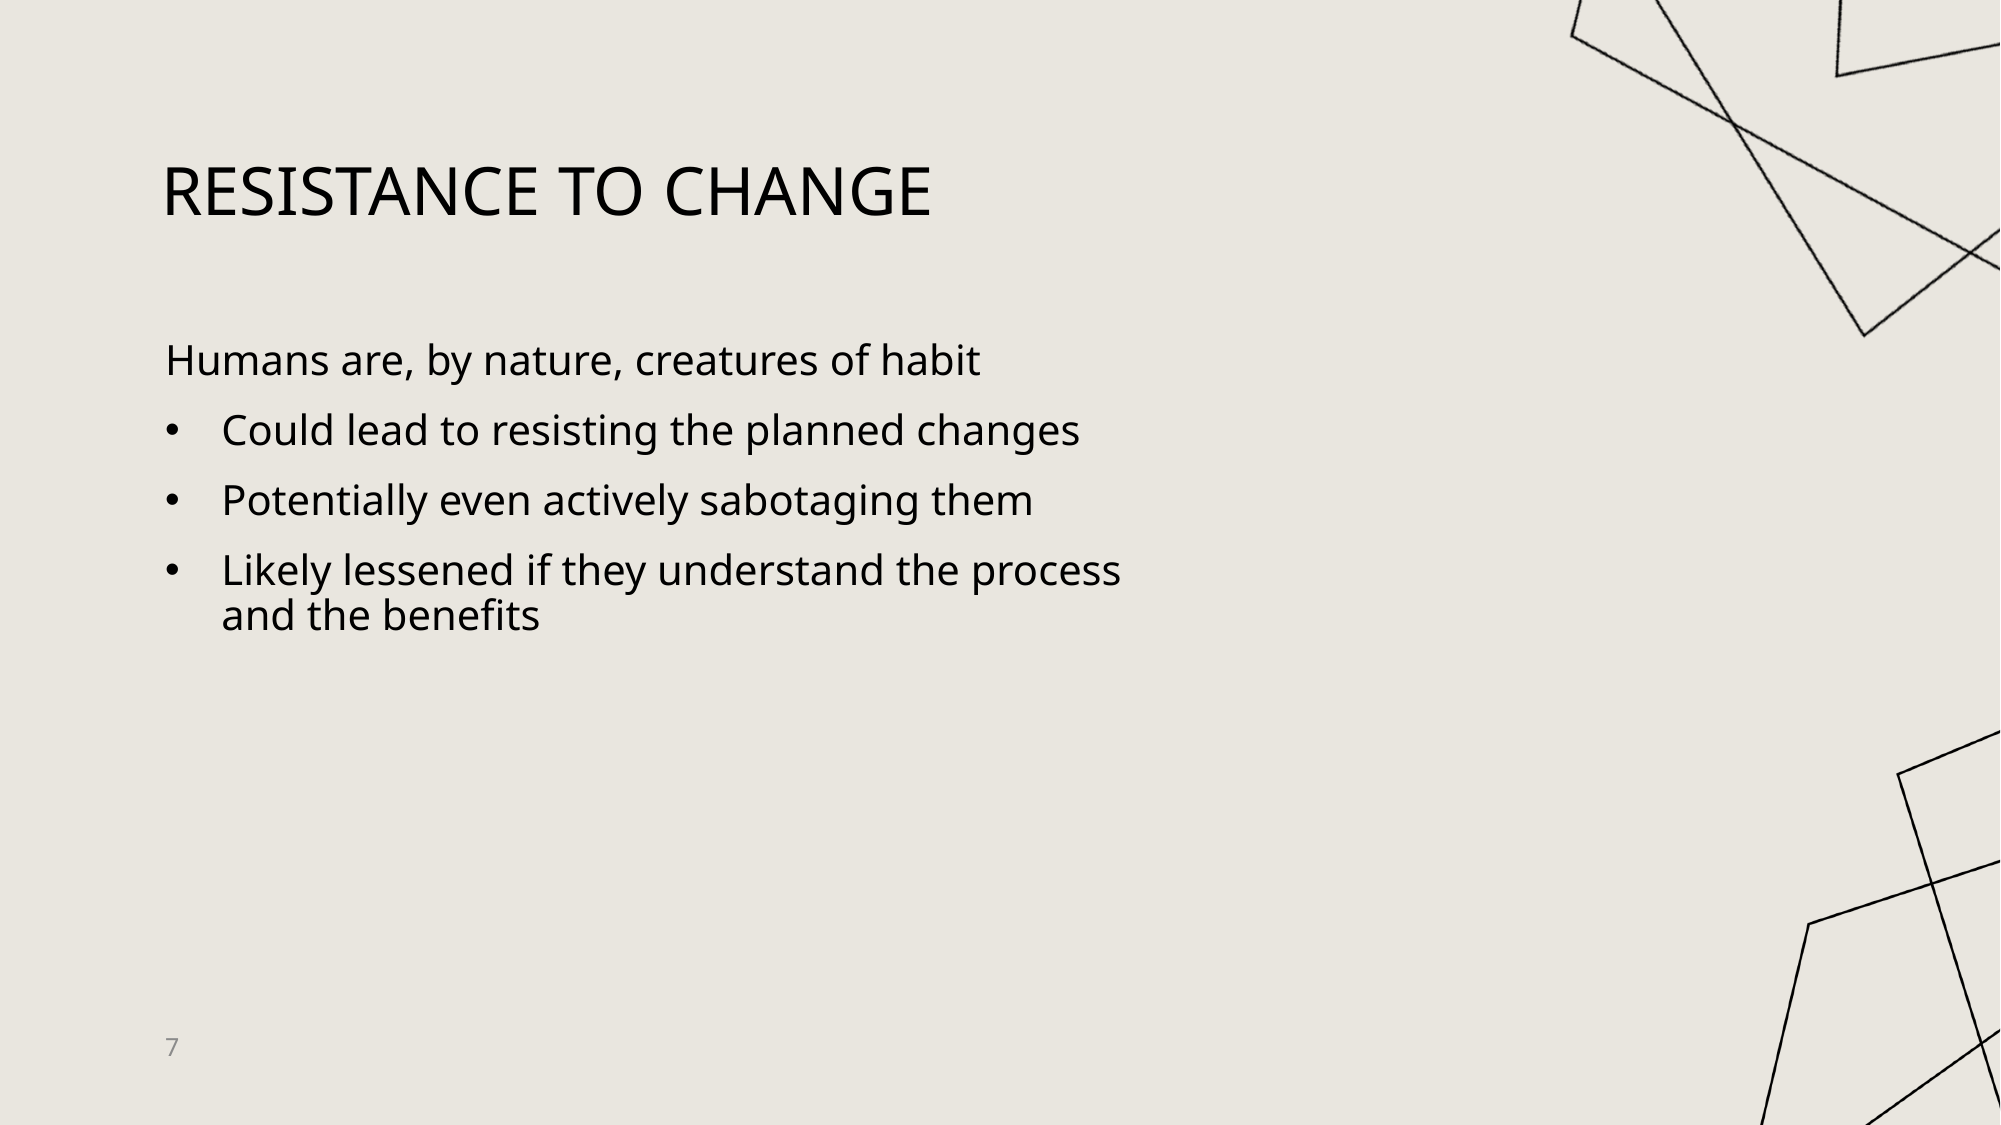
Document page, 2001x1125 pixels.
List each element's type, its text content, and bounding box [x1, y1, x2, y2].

title Resistance to Change [146, 71, 1709, 318]
slide_number 7 [150, 1024, 254, 1074]
picture [1723, 654, 2001, 1125]
list Humans are, by nature, creatures of habit Could lead to resisting the planned changes Potentially even actively sabotaging them Likely lessened if they understand the process and the benefits [150, 331, 1177, 974]
picture [1553, 0, 2000, 345]
